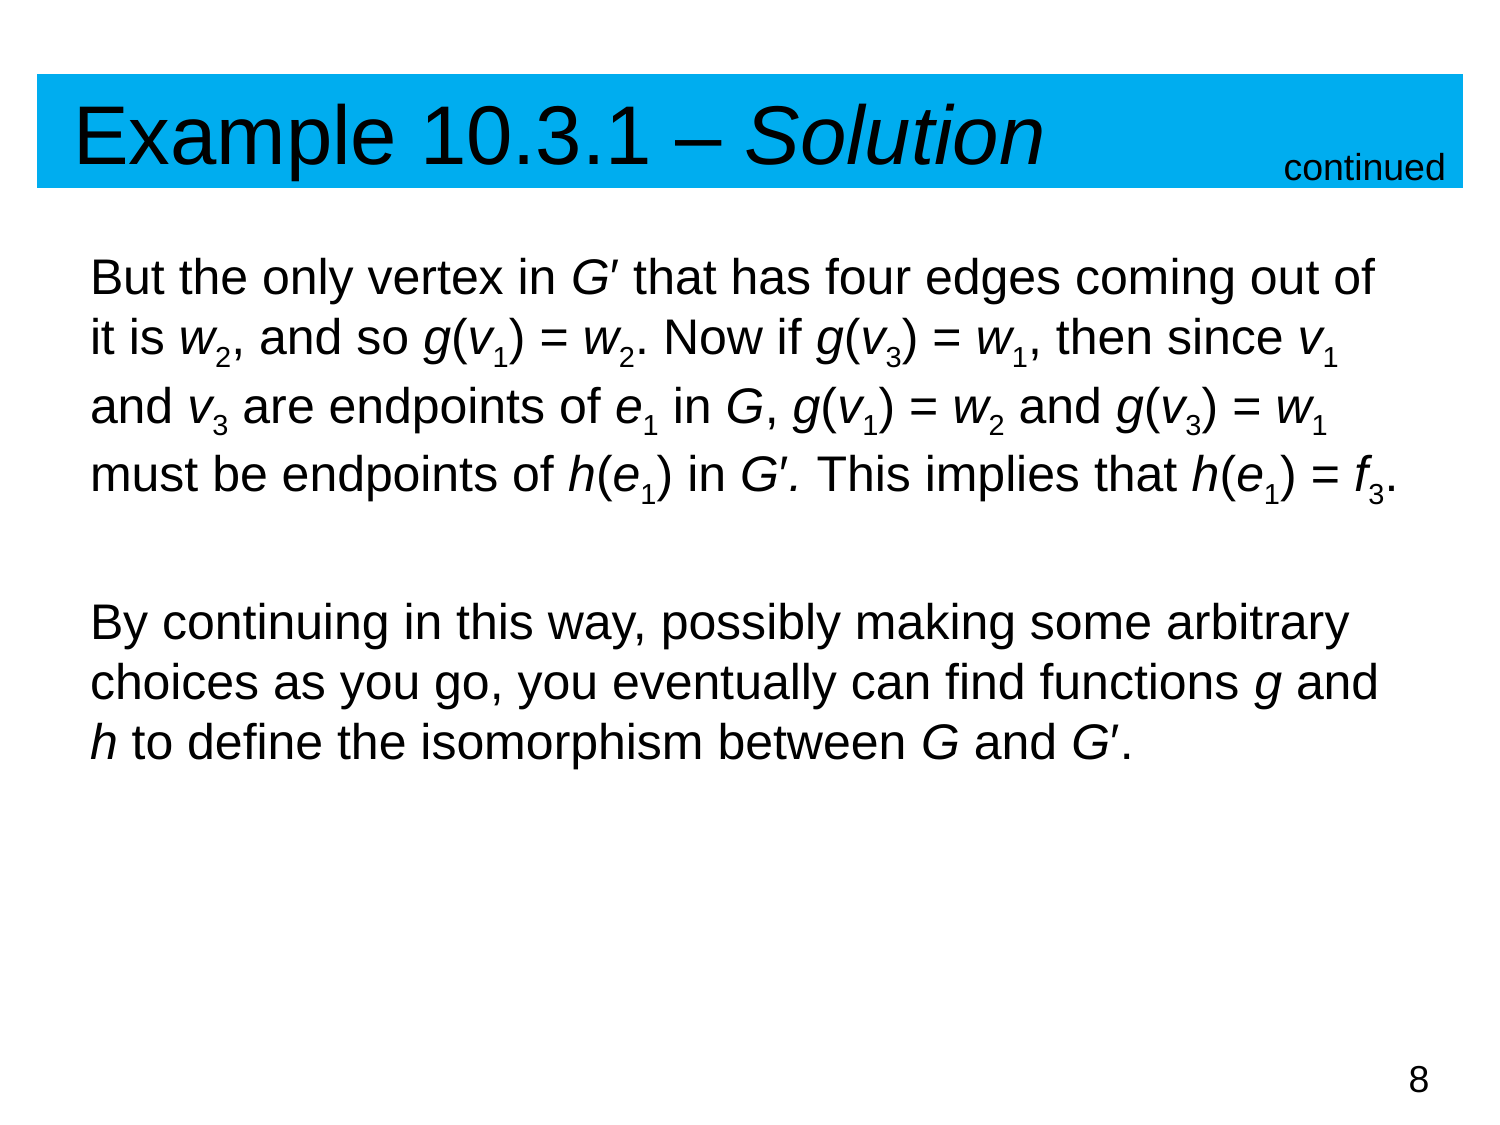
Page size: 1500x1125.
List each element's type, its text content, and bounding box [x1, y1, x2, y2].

list But the only vertex in G′ that has four edges coming out of it is w2, and so g(v1) = w2. Now if g(v3) = w1, then since v1 and v3 are endpoints of e1 in G, g(v1) = w2 and g(v3) = w1 must be endpoints of h(e1) in G′. This implies that h(e1) = f3. By continuing in this way, possibly making some arbitrary choices as you go, you eventually can find functions g and h to define the isomorphism between G and G′. [75, 237, 1425, 913]
title Example 10.3.1 – Solution [58, 37, 1413, 225]
list continued [1268, 135, 1463, 206]
